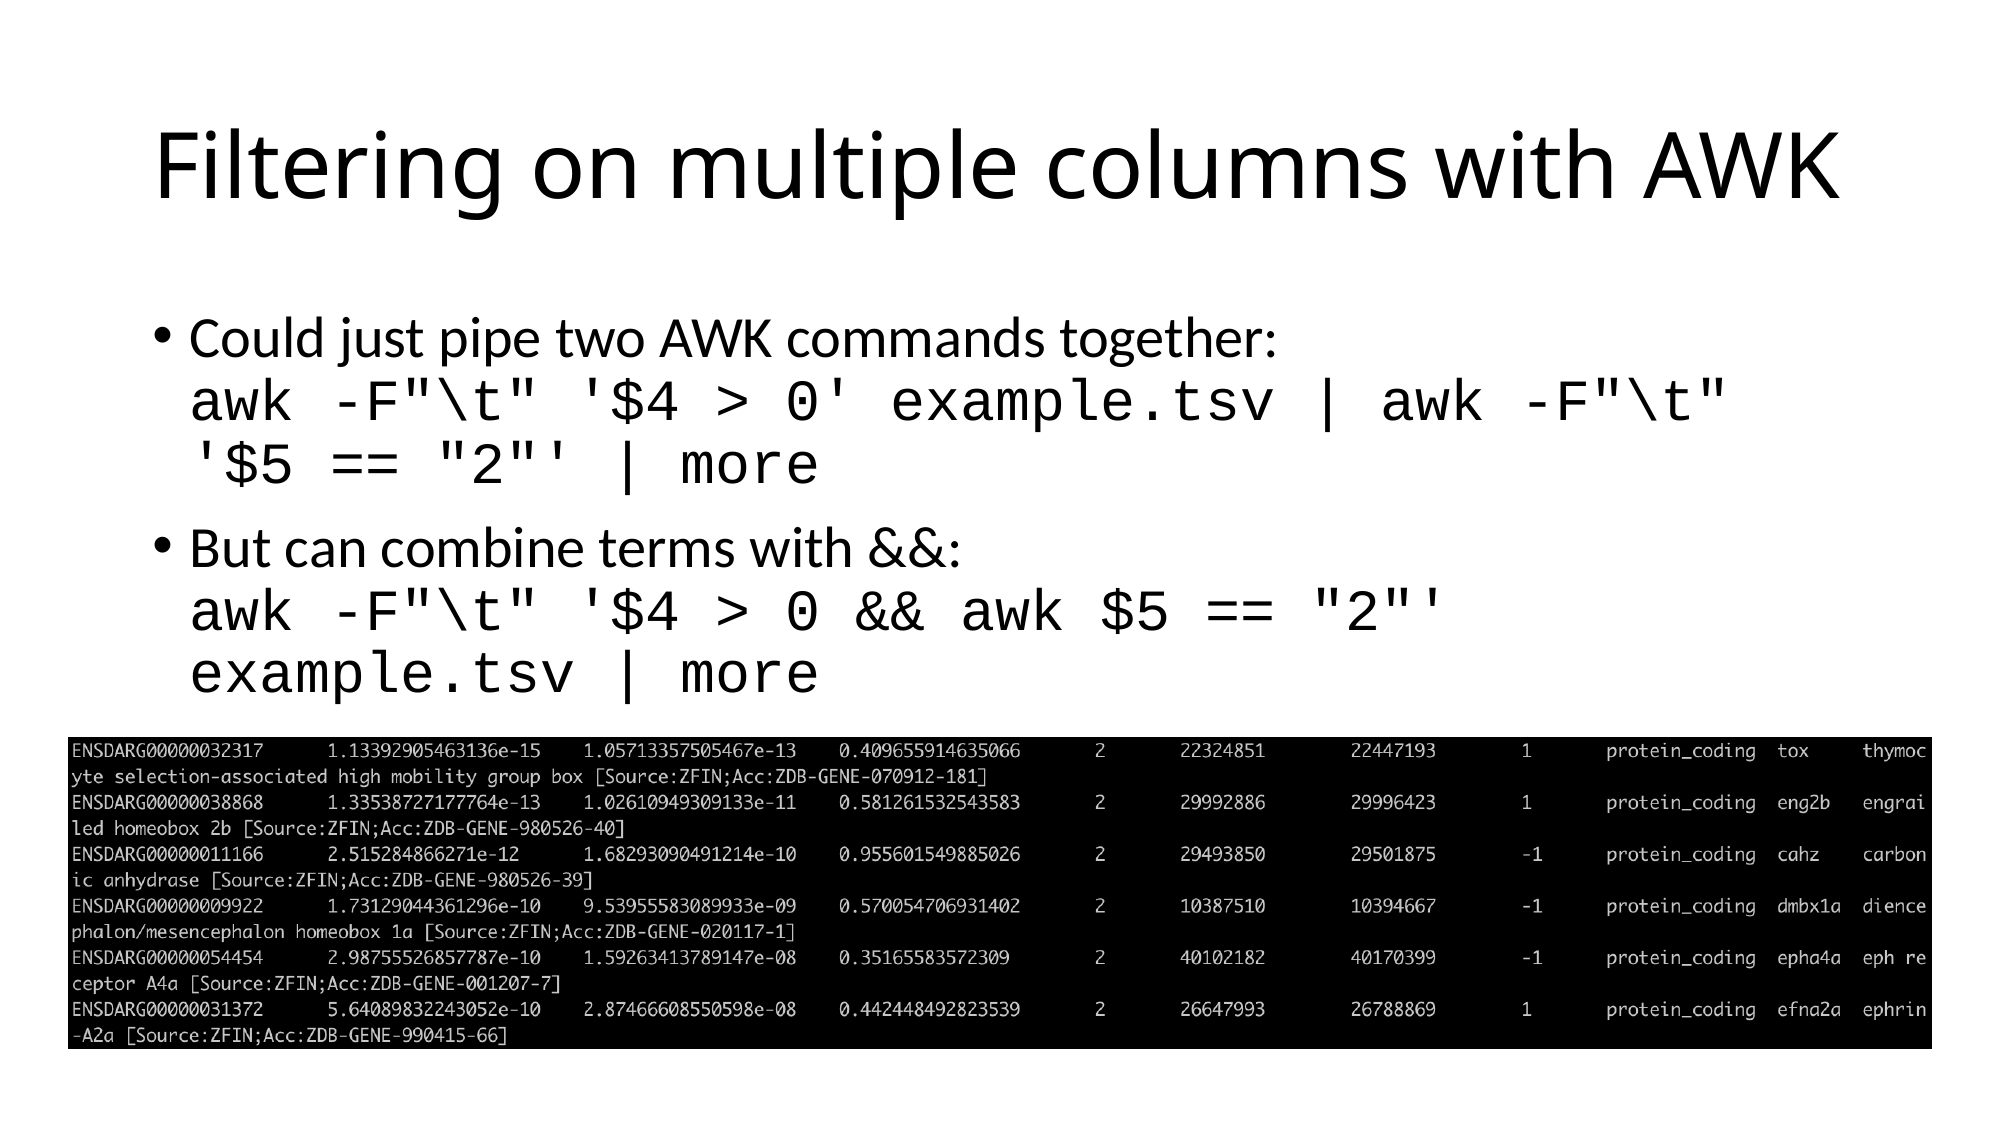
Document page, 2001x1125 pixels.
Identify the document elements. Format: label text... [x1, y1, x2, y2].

title Filtering on multiple columns with AWK [137, 59, 1863, 278]
list Could just pipe two AWK commands together: awk -F"\t" '$4 > 0' example.tsv | awk -F"\t" '$5 == "2"' | more But can combine terms with &&: awk -F"\t" '$4 > 0 && awk $5 == "2"' example.tsv | more [137, 299, 1863, 715]
picture [68, 737, 1932, 1050]
